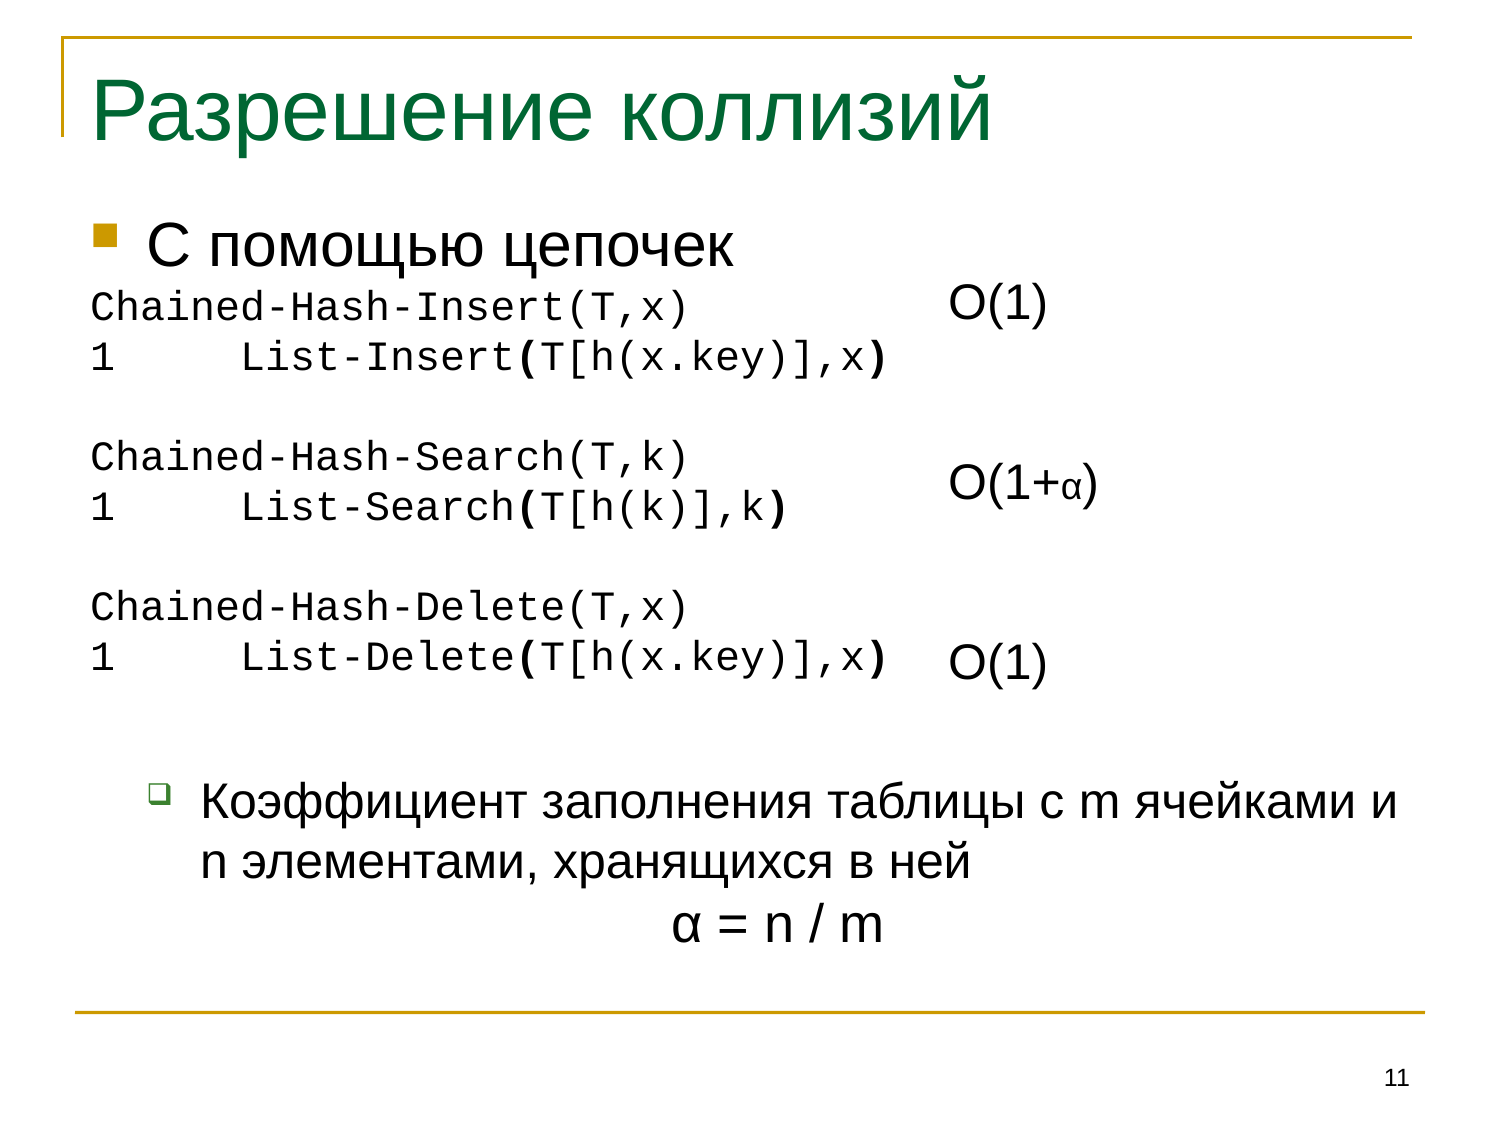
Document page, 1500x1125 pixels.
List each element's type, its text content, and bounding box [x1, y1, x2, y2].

text_box O(1) O(1+α) O(1) [933, 262, 1217, 757]
slide_number 11 [1074, 1023, 1426, 1100]
list С помощью цепочек Chained-Hash-Insert(T,x) 1 List-Insert(T[h(x.key)],x) Chained-Hash-Search(T,k) 1 List-Search(T[h(k)],k) Chained-Hash-Delete(T,x) 1 List-Delete(T[h(x.key)],x) Коэффициент заполнения таблицы с m ячейками и n элементами, хранящихся в ней α = n / m [74, 196, 1426, 1006]
title Разрешение коллизий [74, 45, 1426, 196]
